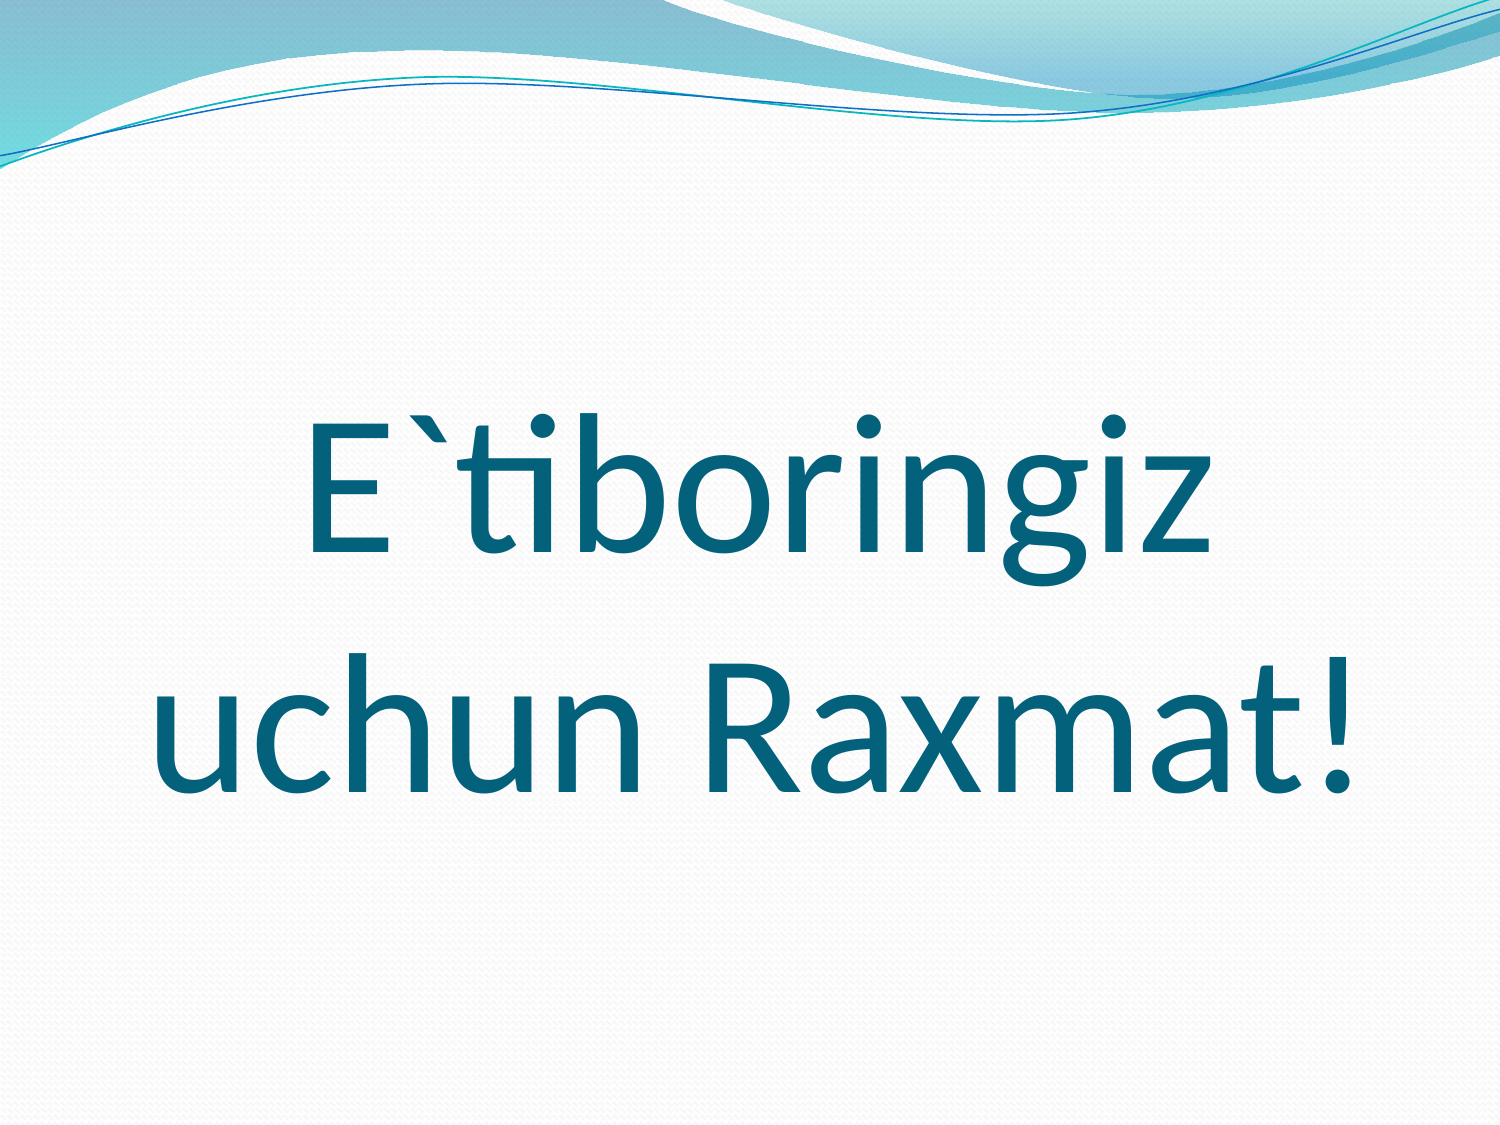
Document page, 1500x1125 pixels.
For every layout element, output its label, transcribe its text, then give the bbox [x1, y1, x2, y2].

title E`tiboringiz uchun Raxmat! [75, 115, 1442, 832]
